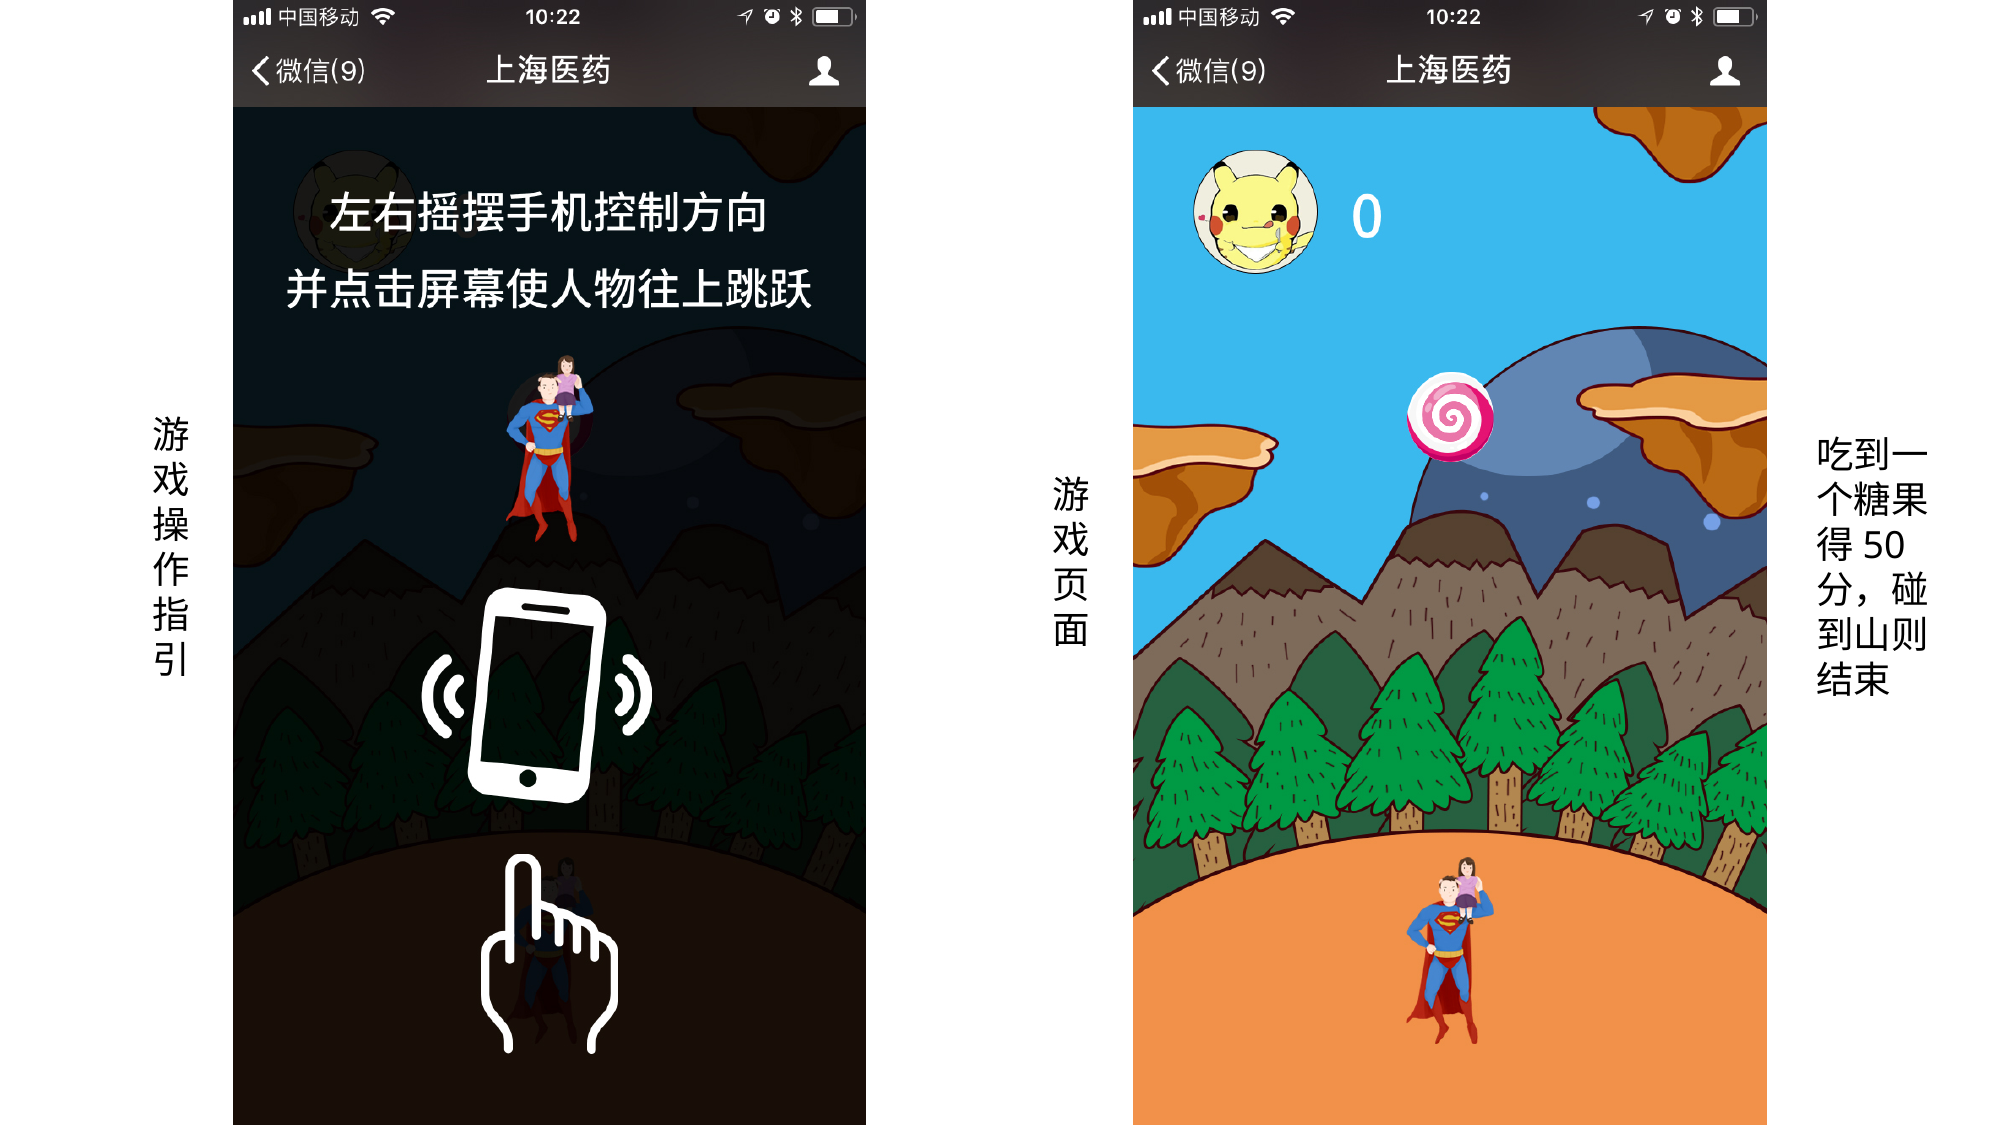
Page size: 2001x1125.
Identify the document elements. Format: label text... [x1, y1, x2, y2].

text_box 吃到一个糖果得50分，碰到山则结束 [1801, 423, 1958, 708]
picture [1133, 0, 1767, 1125]
text_box 游戏操作指引 [137, 403, 233, 689]
picture [233, 0, 866, 1125]
text_box 游戏页面 [1037, 463, 1133, 659]
